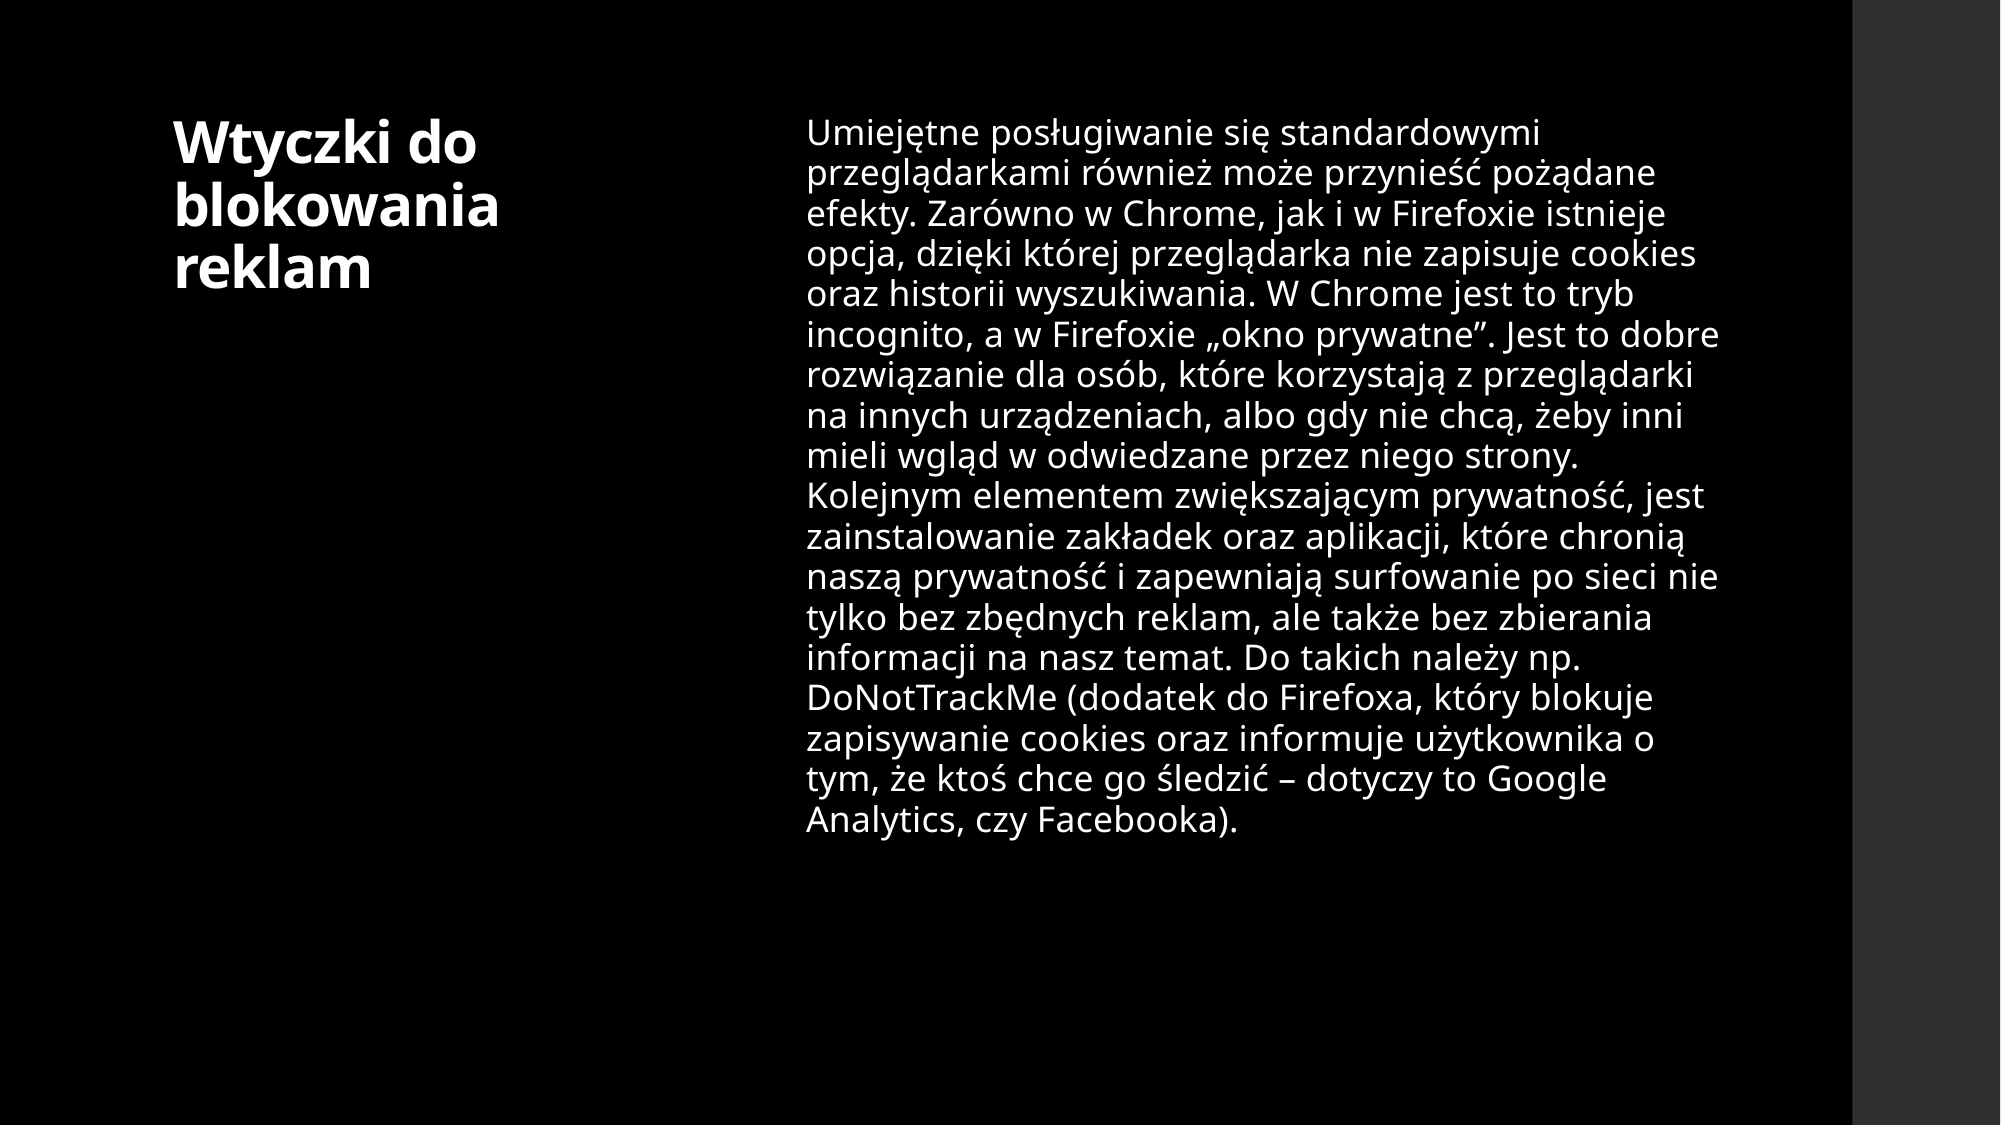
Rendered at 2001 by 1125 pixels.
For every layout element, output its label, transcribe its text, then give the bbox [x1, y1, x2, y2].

list Umiejętne posługiwanie się standardowymi przeglądarkami również może przynieść pożądane efekty. Zarówno w Chrome, jak i w Firefoxie istnieje opcja, dzięki której przeglądarka nie zapisuje cookies oraz historii wyszukiwania. W Chrome jest to tryb incognito, a w Firefoxie „okno prywatne”. Jest to dobre rozwiązanie dla osób, które korzystają z przeglądarki na innych urządzeniach, albo gdy nie chcą, żeby inni mieli wgląd w odwiedzane przez niego strony. Kolejnym elementem zwiększającym prywatność, jest zainstalowanie zakładek oraz aplikacji, które chronią naszą prywatność i zapewniają surfowanie po sieci nie tylko bez zbędnych reklam, ale także bez zbierania informacji na nasz temat. Do takich należy np. DoNotTrackMe (dodatek do Firefoxa, który blokuje zapisywanie cookies oraz informuje użytkownika o tym, że ktoś chce go śledzić – dotyczy to Google Analytics, czy Facebooka). [790, 105, 1747, 1020]
title Wtyczki do blokowania reklam [158, 105, 666, 1013]
